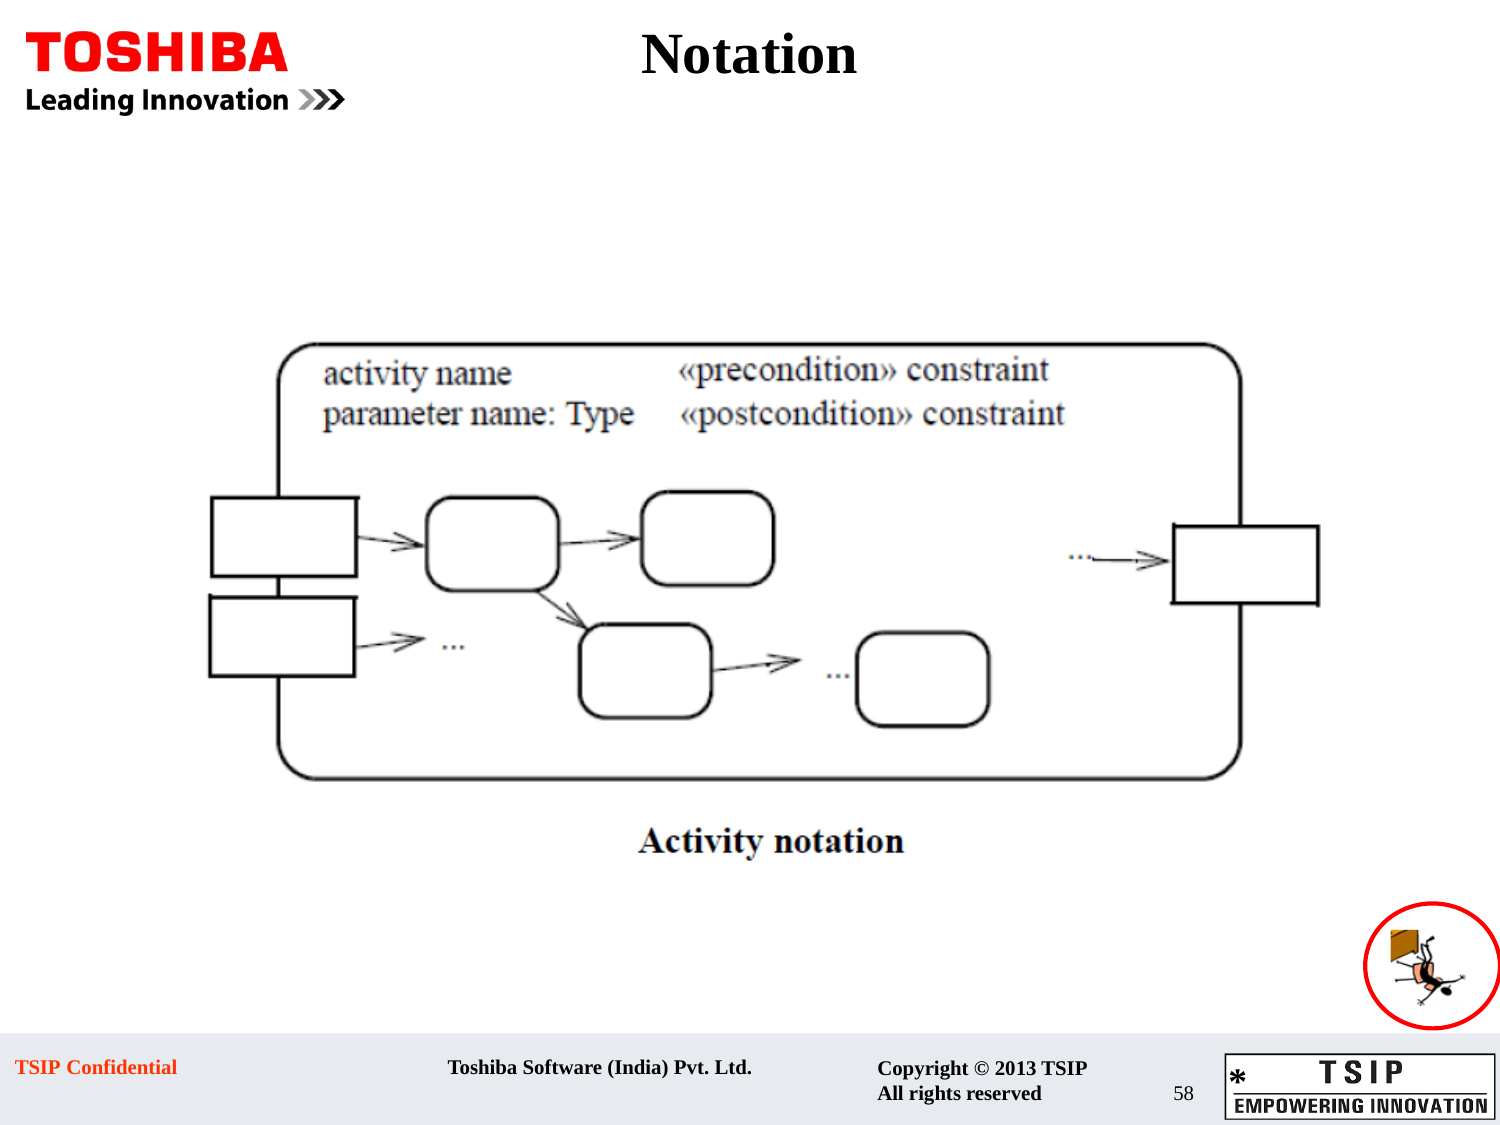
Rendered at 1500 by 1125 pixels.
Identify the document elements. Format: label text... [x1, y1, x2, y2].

picture [154, 318, 1346, 876]
picture [26, 31, 345, 116]
text_box * [1213, 1049, 1263, 1110]
picture [1224, 1053, 1496, 1120]
picture [1384, 922, 1470, 1007]
text_box [1365, 928, 1379, 1004]
text_box Notation [626, 7, 874, 93]
text_box [1386, 903, 1500, 1029]
